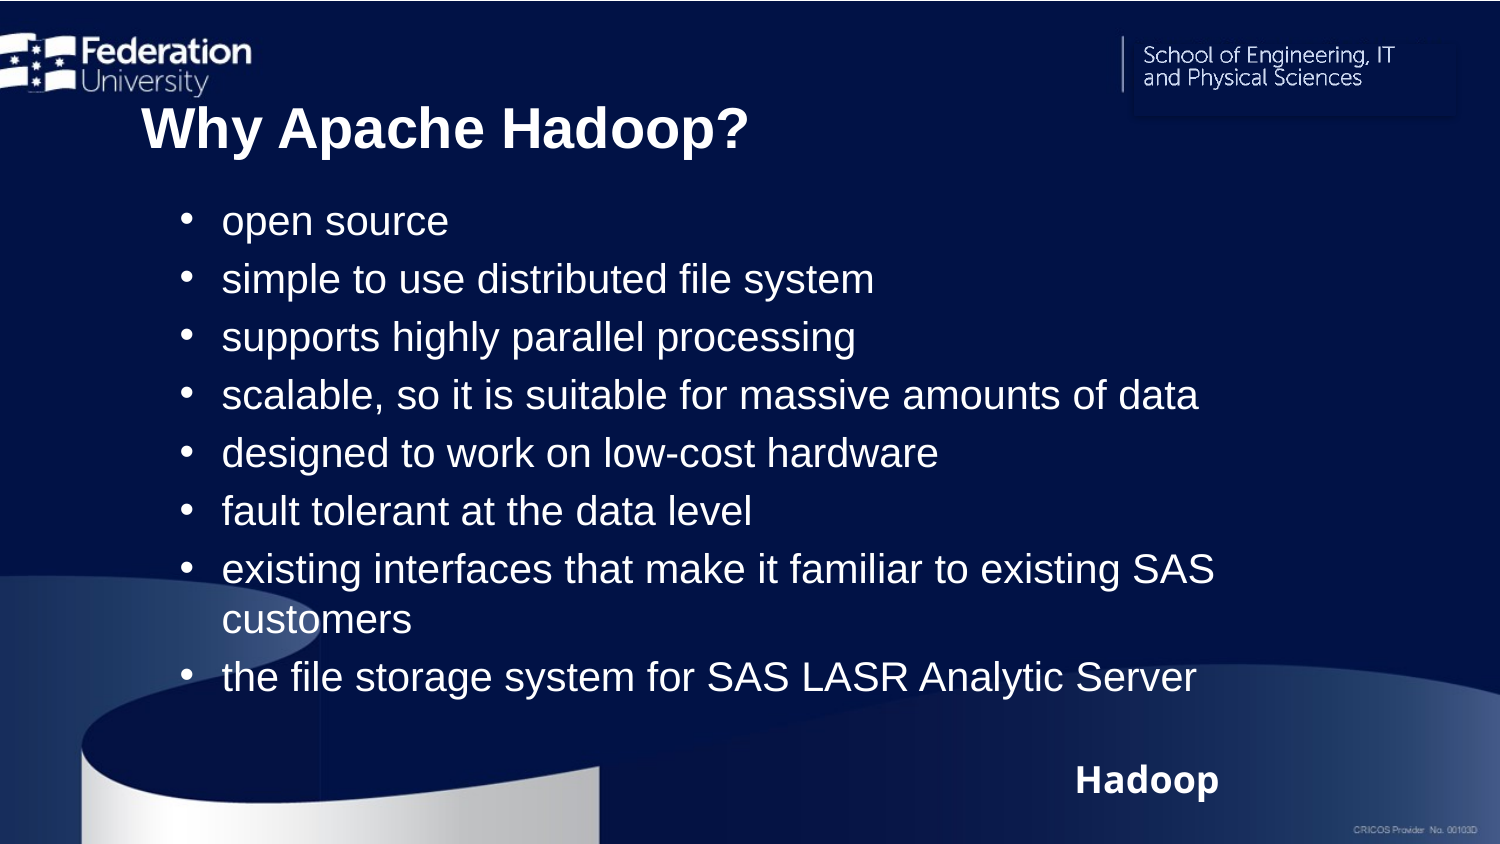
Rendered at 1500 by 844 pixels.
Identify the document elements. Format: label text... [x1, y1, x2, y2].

list open source simple to use distributed file system supports highly parallel processing scalable, so it is suitable for massive amounts of data designed to work on low-cost hardware fault tolerant at the data level existing interfaces that make it familiar to existing SAS customers the file storage system for SAS LASR Analytic Server [97, 186, 1385, 712]
picture [0, 0, 1500, 844]
title Why Apache Hadoop? [126, 82, 1500, 168]
text_box Hadoop [1059, 748, 1235, 809]
